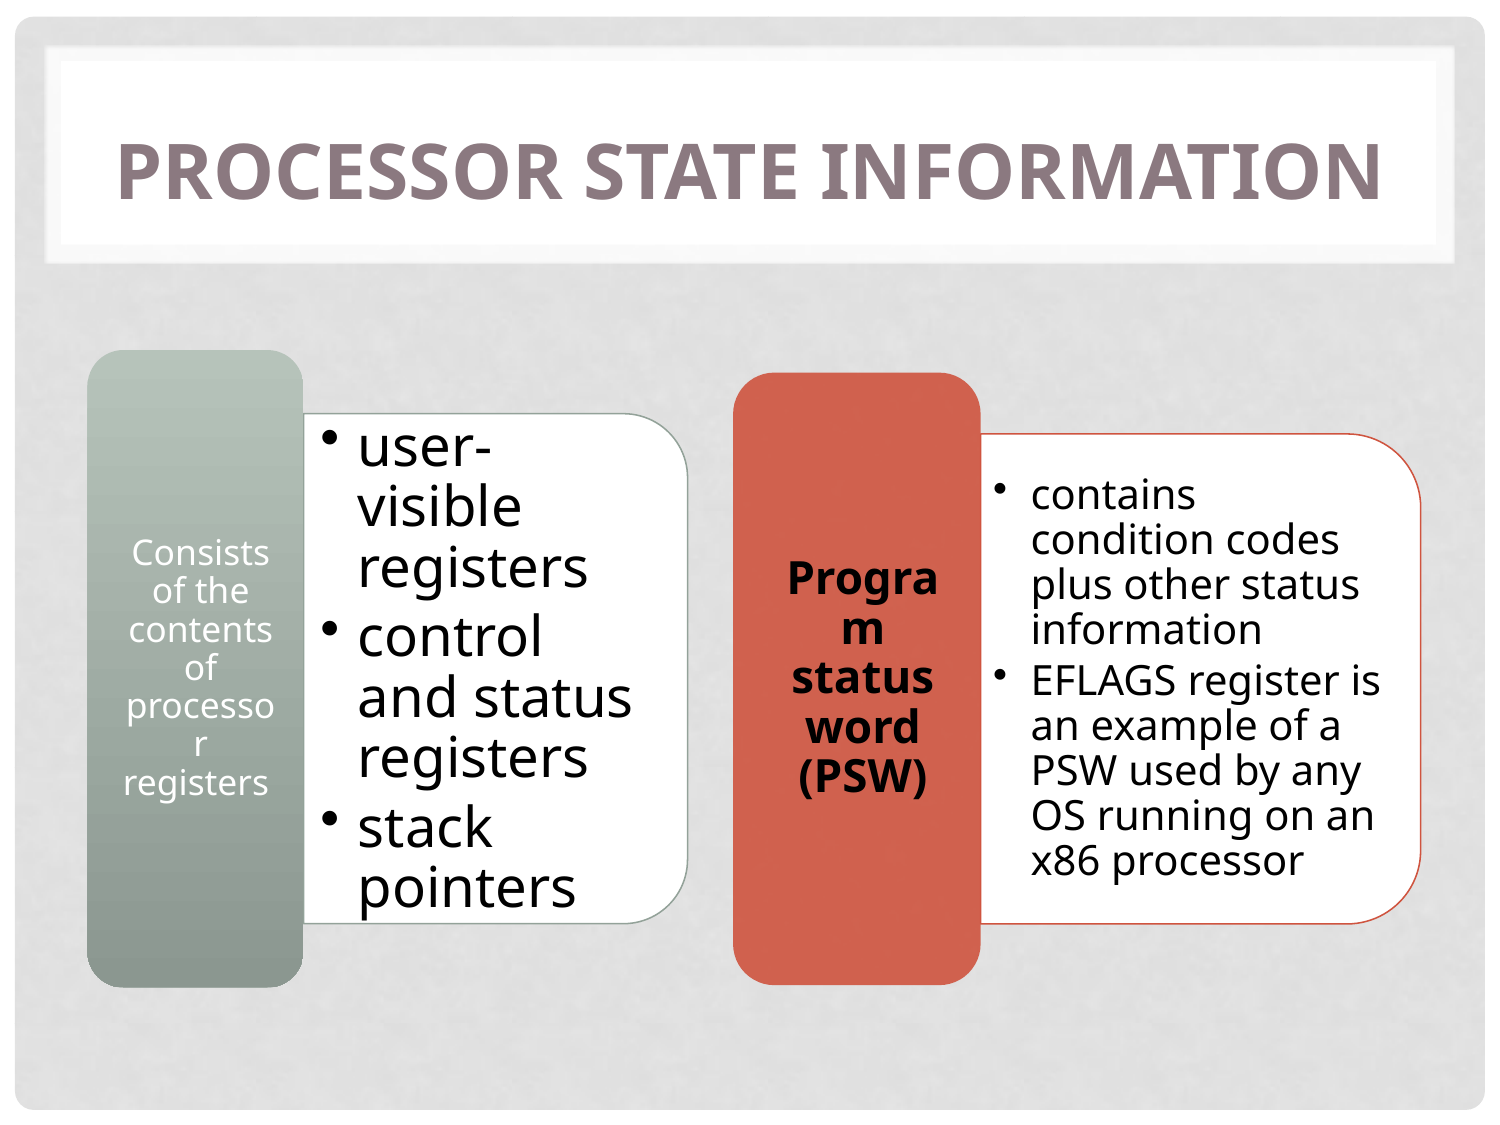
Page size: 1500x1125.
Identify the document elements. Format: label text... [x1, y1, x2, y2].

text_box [87, 349, 688, 988]
title Processor State Information [62, 74, 1438, 263]
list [732, 372, 1421, 986]
